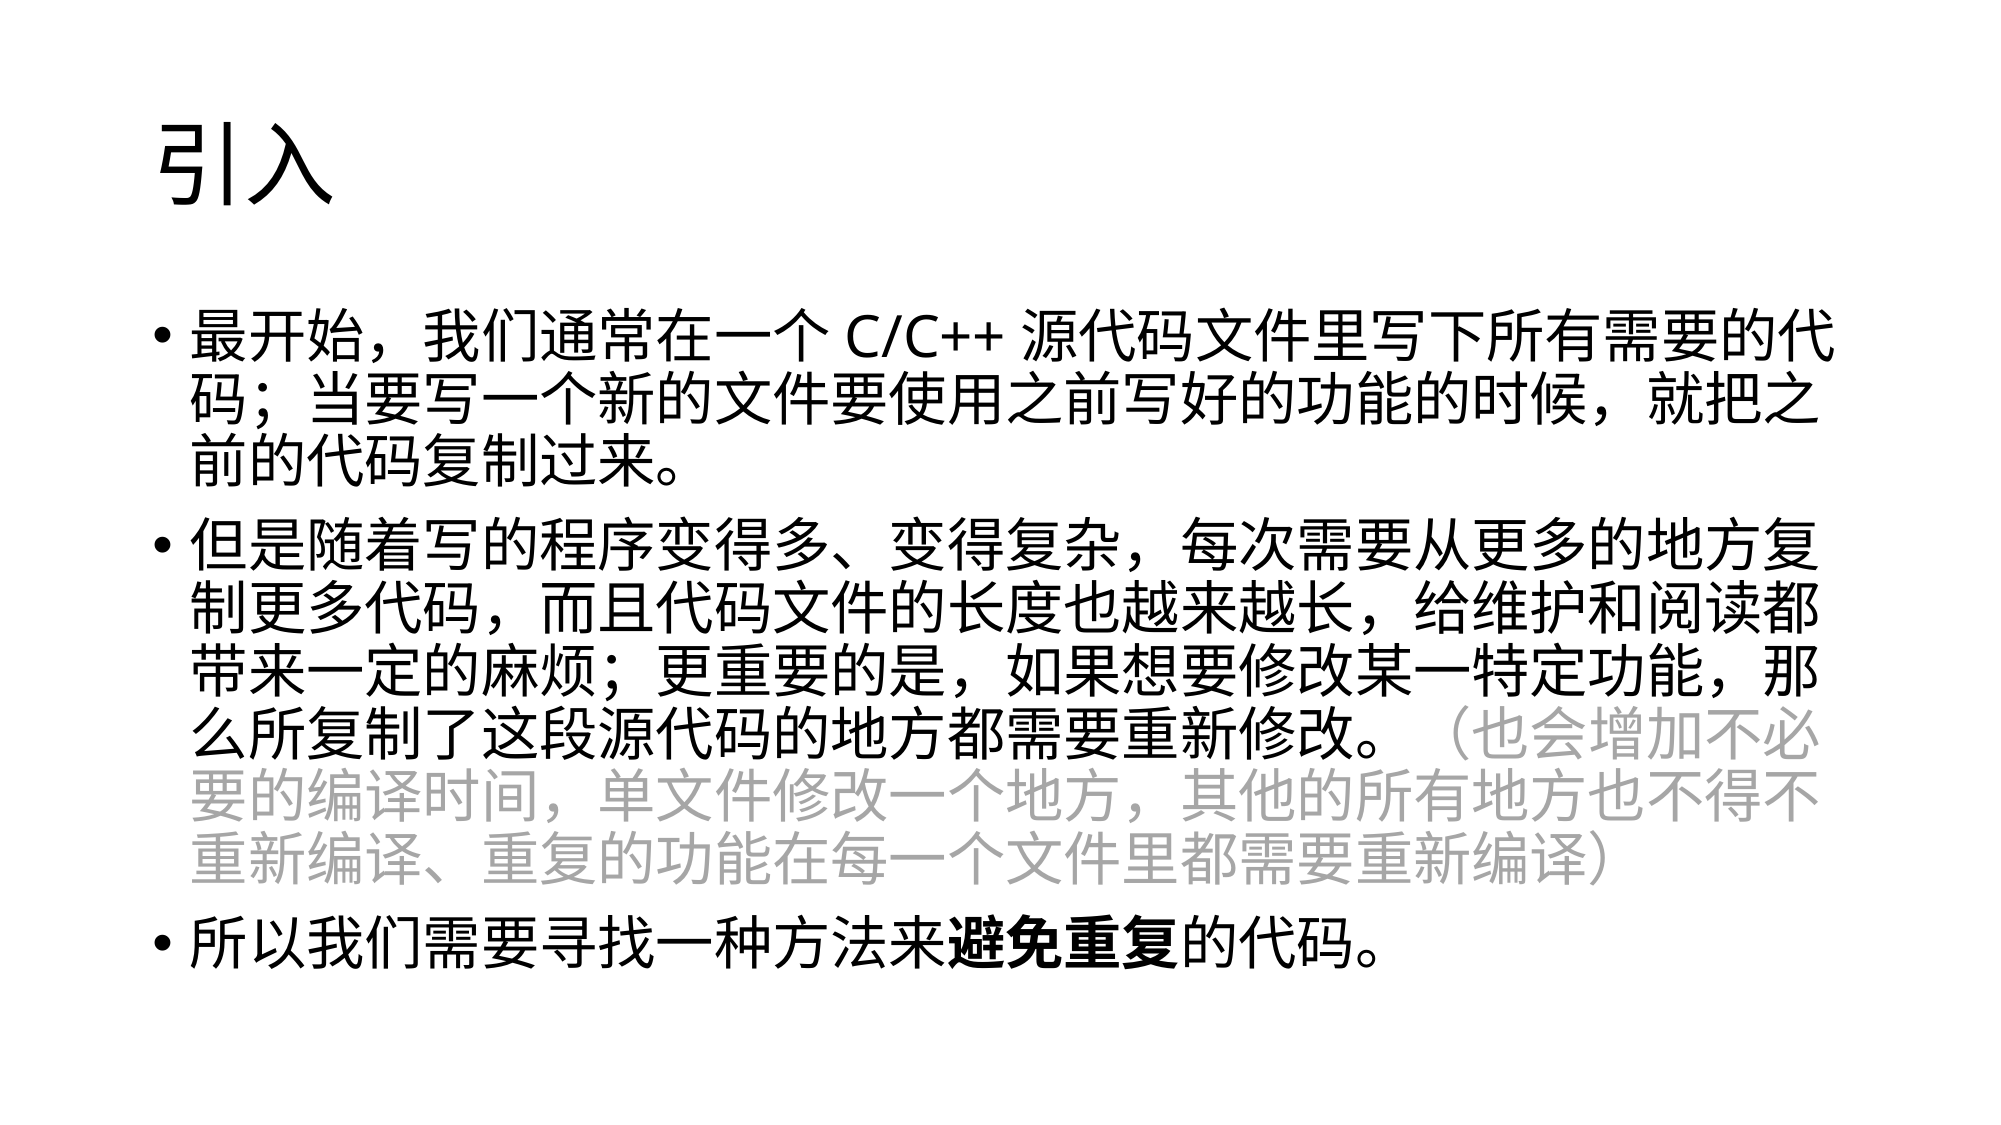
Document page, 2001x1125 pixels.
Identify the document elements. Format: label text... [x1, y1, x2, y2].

list 最开始，我们通常在一个C/C++源代码文件里写下所有需要的代码；当要写一个新的文件要使用之前写好的功能的时候，就把之前的代码复制过来。 但是随着写的程序变得多、变得复杂，每次需要从更多的地方复制更多代码，而且代码文件的长度也越来越长，给维护和阅读都带来一定的麻烦；更重要的是，如果想要修改某一特定功能，那么所复制了这段源代码的地方都需要重新修改。（也会增加不必要的编译时间，单文件修改一个地方，其他的所有地方也不得不重新编译、重复的功能在每一个文件里都需要重新编译） 所以我们需要寻找一种方法来避免重复的代码。 [137, 299, 1863, 1014]
title 引入 [137, 59, 1863, 278]
